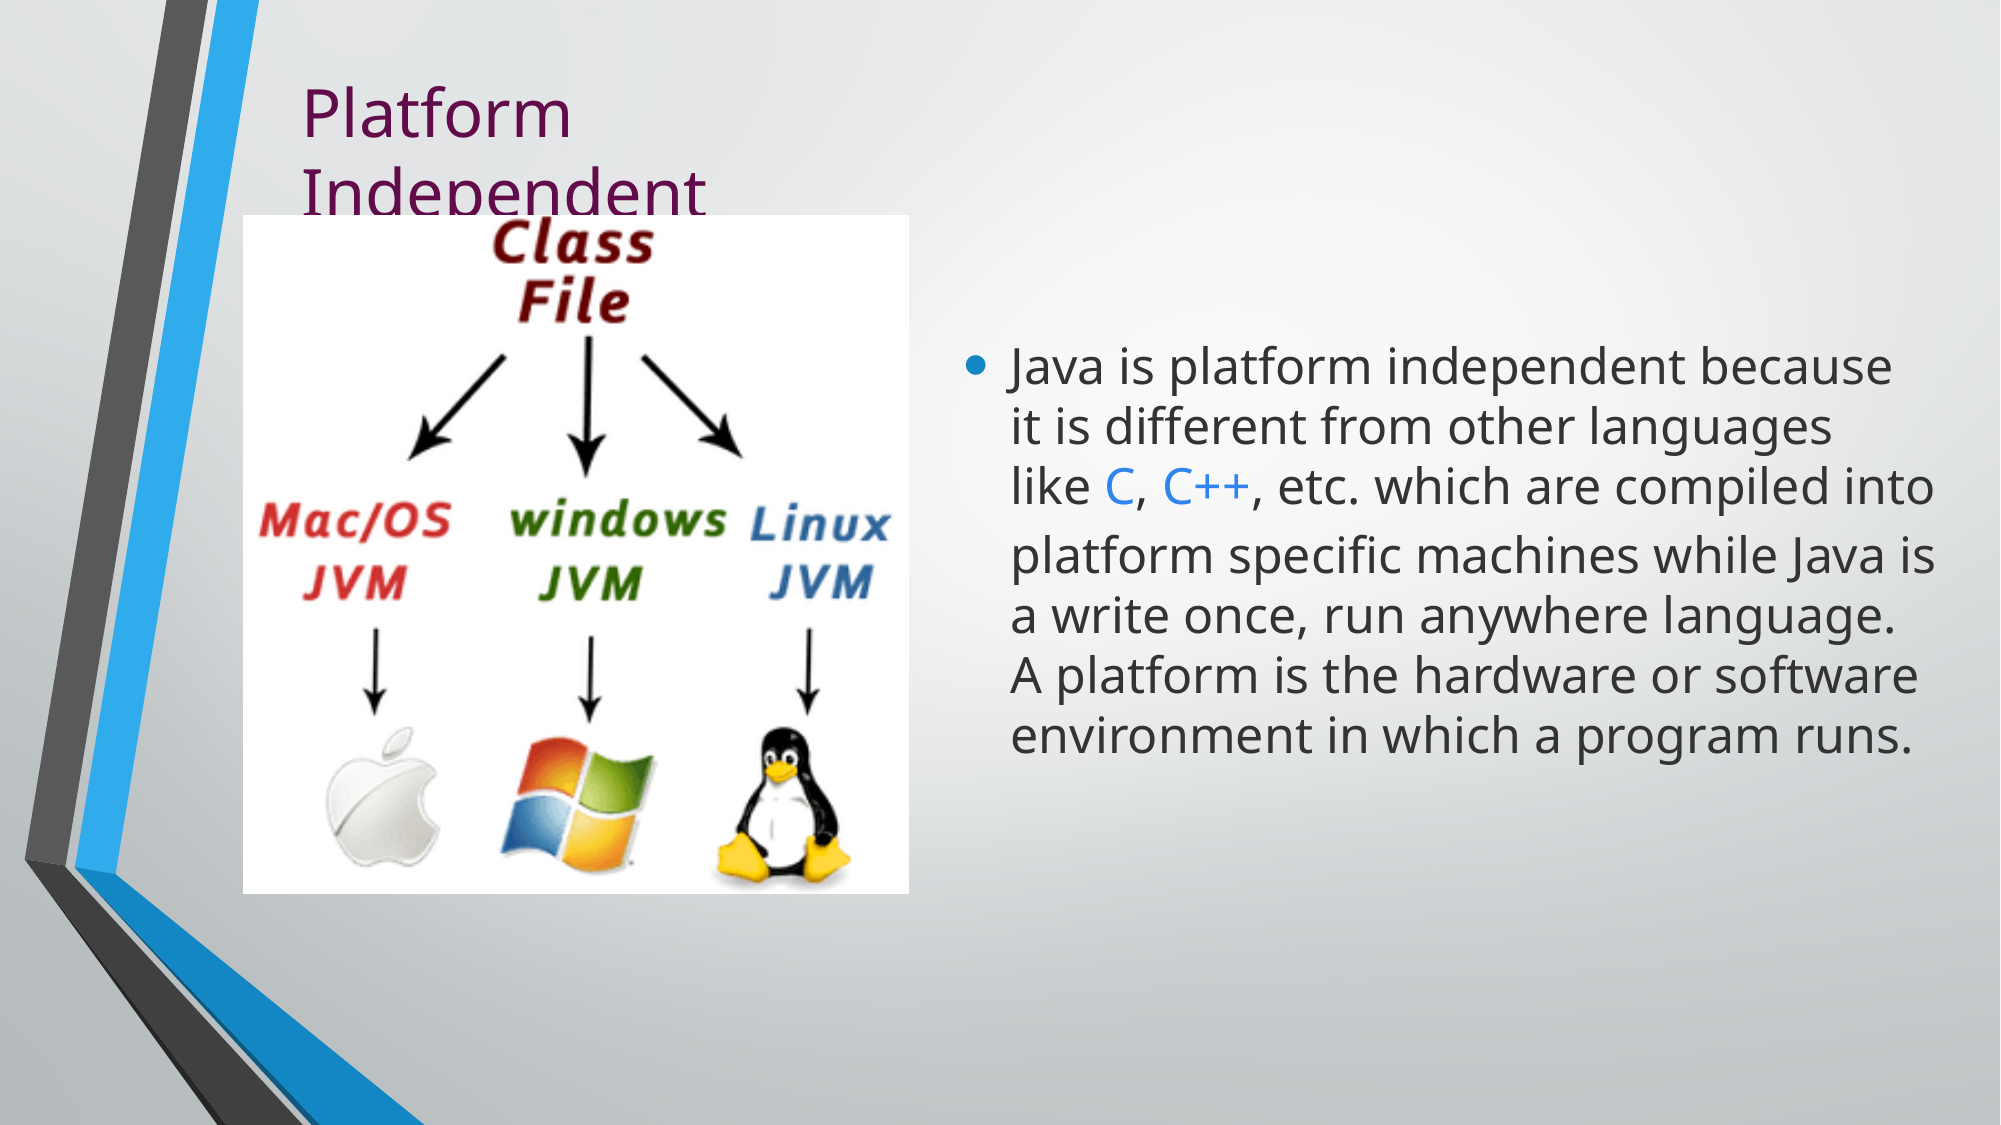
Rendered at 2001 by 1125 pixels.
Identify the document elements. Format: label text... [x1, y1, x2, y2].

list Java is platform independent because it is different from other languages like C, C++, etc. which are compiled into platform specific machines while Java is a write once, run anywhere language. A platform is the hardware or software environment in which a program runs. [948, 209, 1953, 889]
picture [243, 215, 909, 895]
text_box Platform Independent [286, 63, 949, 329]
